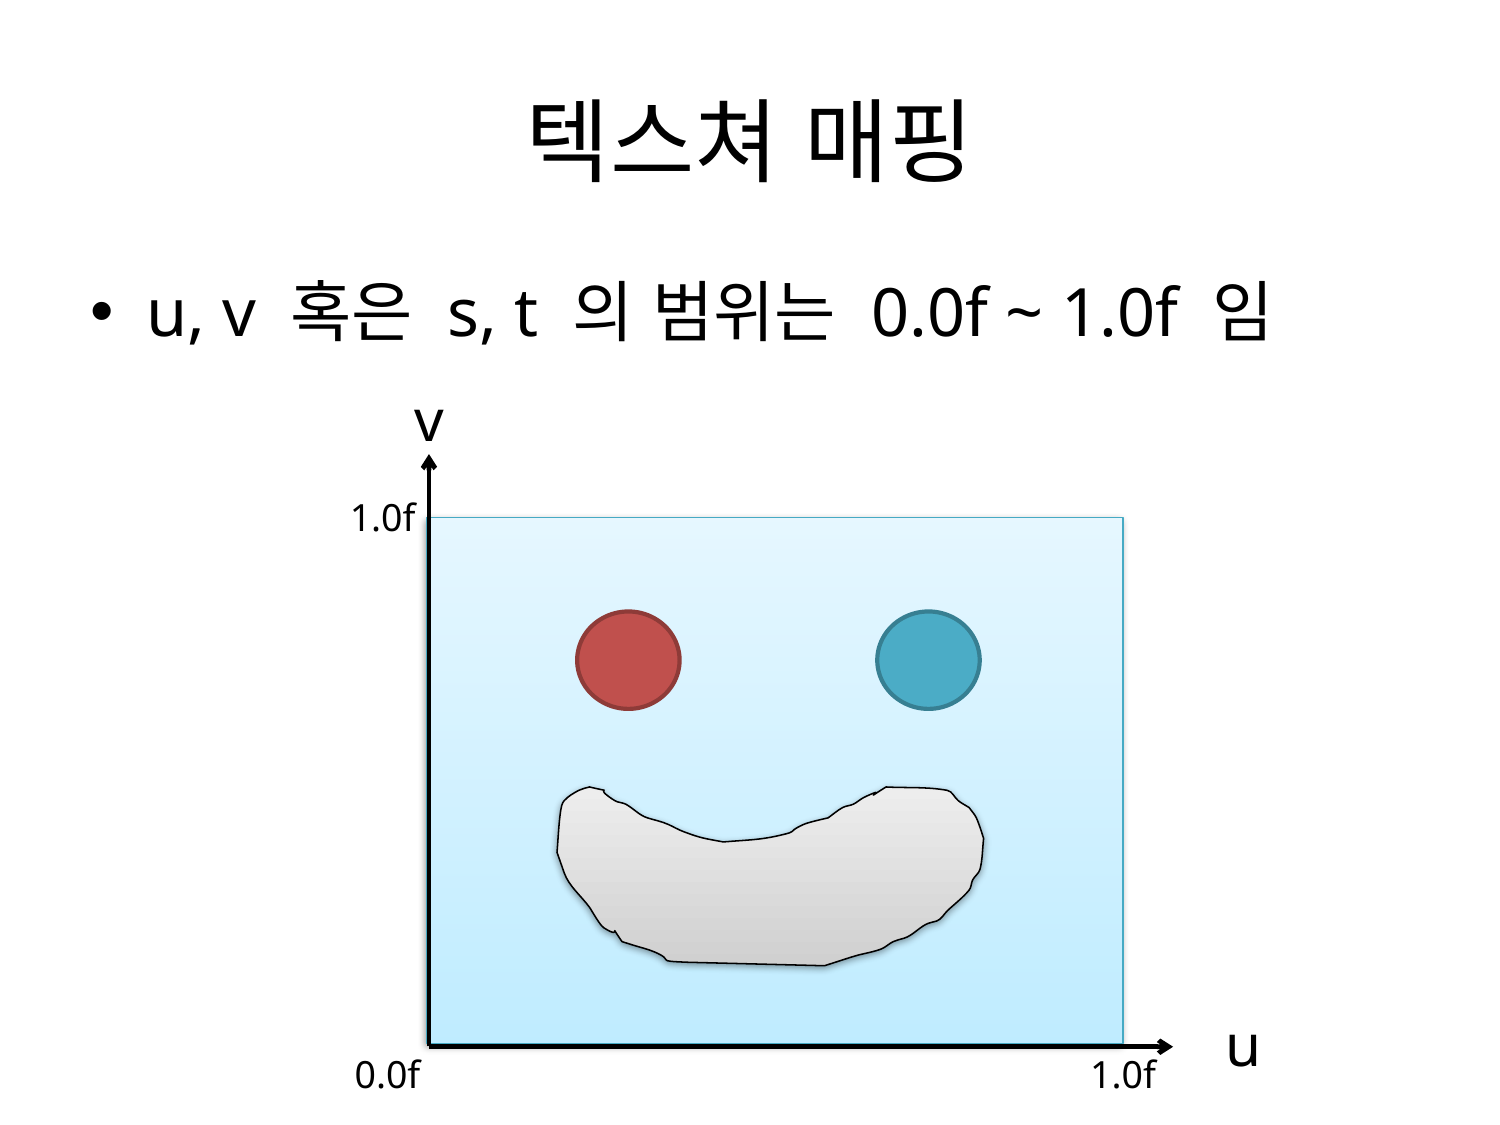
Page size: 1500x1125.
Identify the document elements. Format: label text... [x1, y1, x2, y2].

text_box 0.0f [339, 1043, 436, 1104]
text_box v [399, 375, 459, 460]
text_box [434, 517, 1124, 1044]
list u, v 혹은 s, t 의 범위는 0.0f ~ 1.0f 임 [75, 262, 1425, 1005]
text_box 1.0f [1075, 1055, 1171, 1104]
text_box u [1210, 1000, 1270, 1086]
text_box 1.0f [334, 487, 424, 547]
title 텍스쳐 매핑 [75, 45, 1425, 233]
